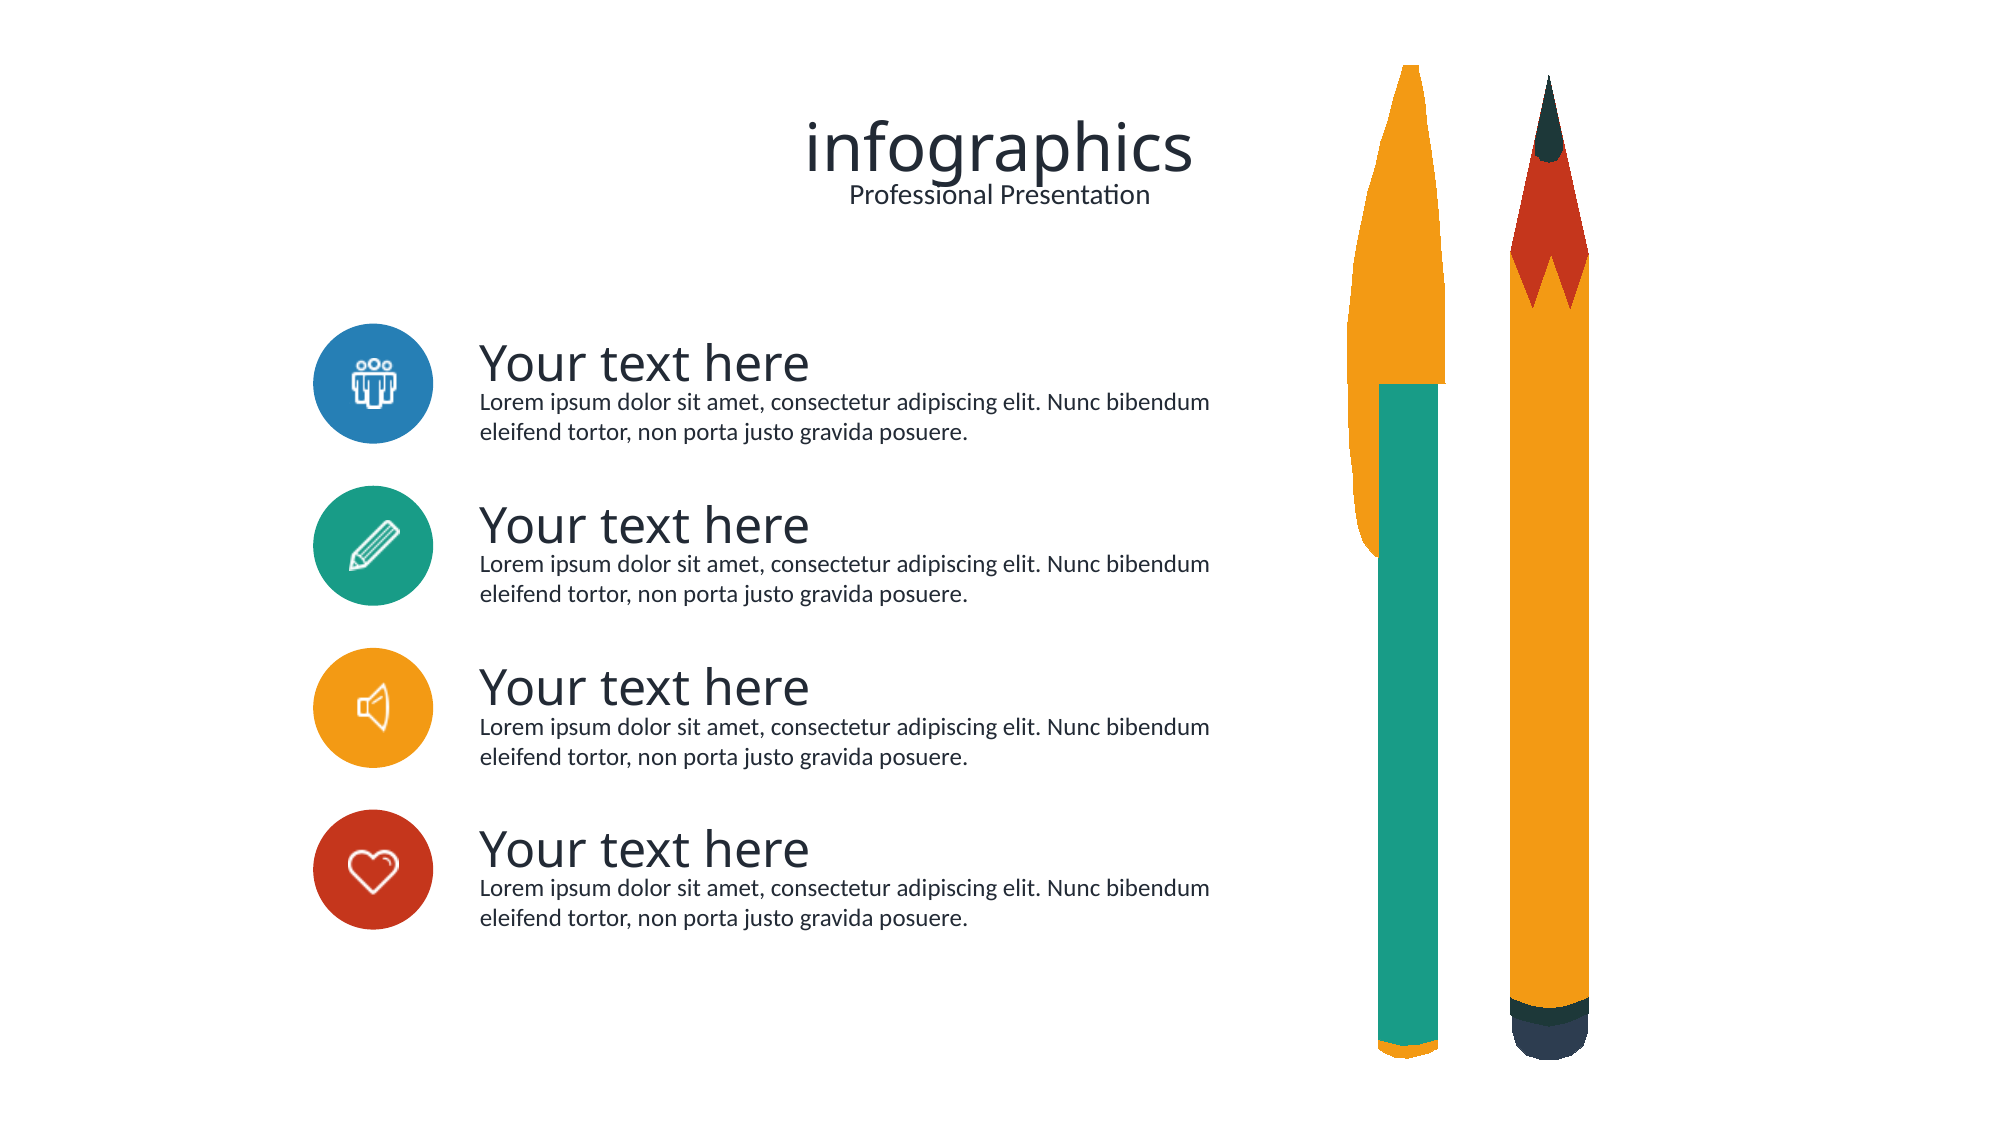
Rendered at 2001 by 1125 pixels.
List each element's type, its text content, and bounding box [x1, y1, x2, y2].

text_box Your text here [465, 809, 1273, 885]
picture [348, 847, 399, 898]
text_box Your text here [465, 323, 1273, 399]
text_box [312, 808, 435, 931]
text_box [1347, 219, 1589, 1060]
picture [349, 520, 400, 571]
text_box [132, 97, 1868, 219]
picture [348, 682, 399, 733]
text_box [312, 646, 435, 769]
text_box [312, 322, 435, 445]
text_box Your text here [465, 485, 1273, 561]
text_box Lorem ipsum dolor sit amet, consectetur adipiscing elit. Nunc bibendum eleifend tortor, non porta justo gravida posuere. [465, 561, 1273, 616]
picture [349, 358, 400, 409]
text_box [312, 484, 435, 607]
text_box Lorem ipsum dolor sit amet, consectetur adipiscing elit. Nunc bibendum eleifend tortor, non porta justo gravida posuere. [465, 723, 1273, 778]
text_box Lorem ipsum dolor sit amet, consectetur adipiscing elit. Nunc bibendum eleifend tortor, non porta justo gravida posuere. [465, 399, 1273, 453]
text_box Lorem ipsum dolor sit amet, consectetur adipiscing elit. Nunc bibendum eleifend tortor, non porta justo gravida posuere. [465, 885, 1273, 939]
text_box Your text here [465, 647, 1273, 723]
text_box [1347, 65, 1589, 97]
